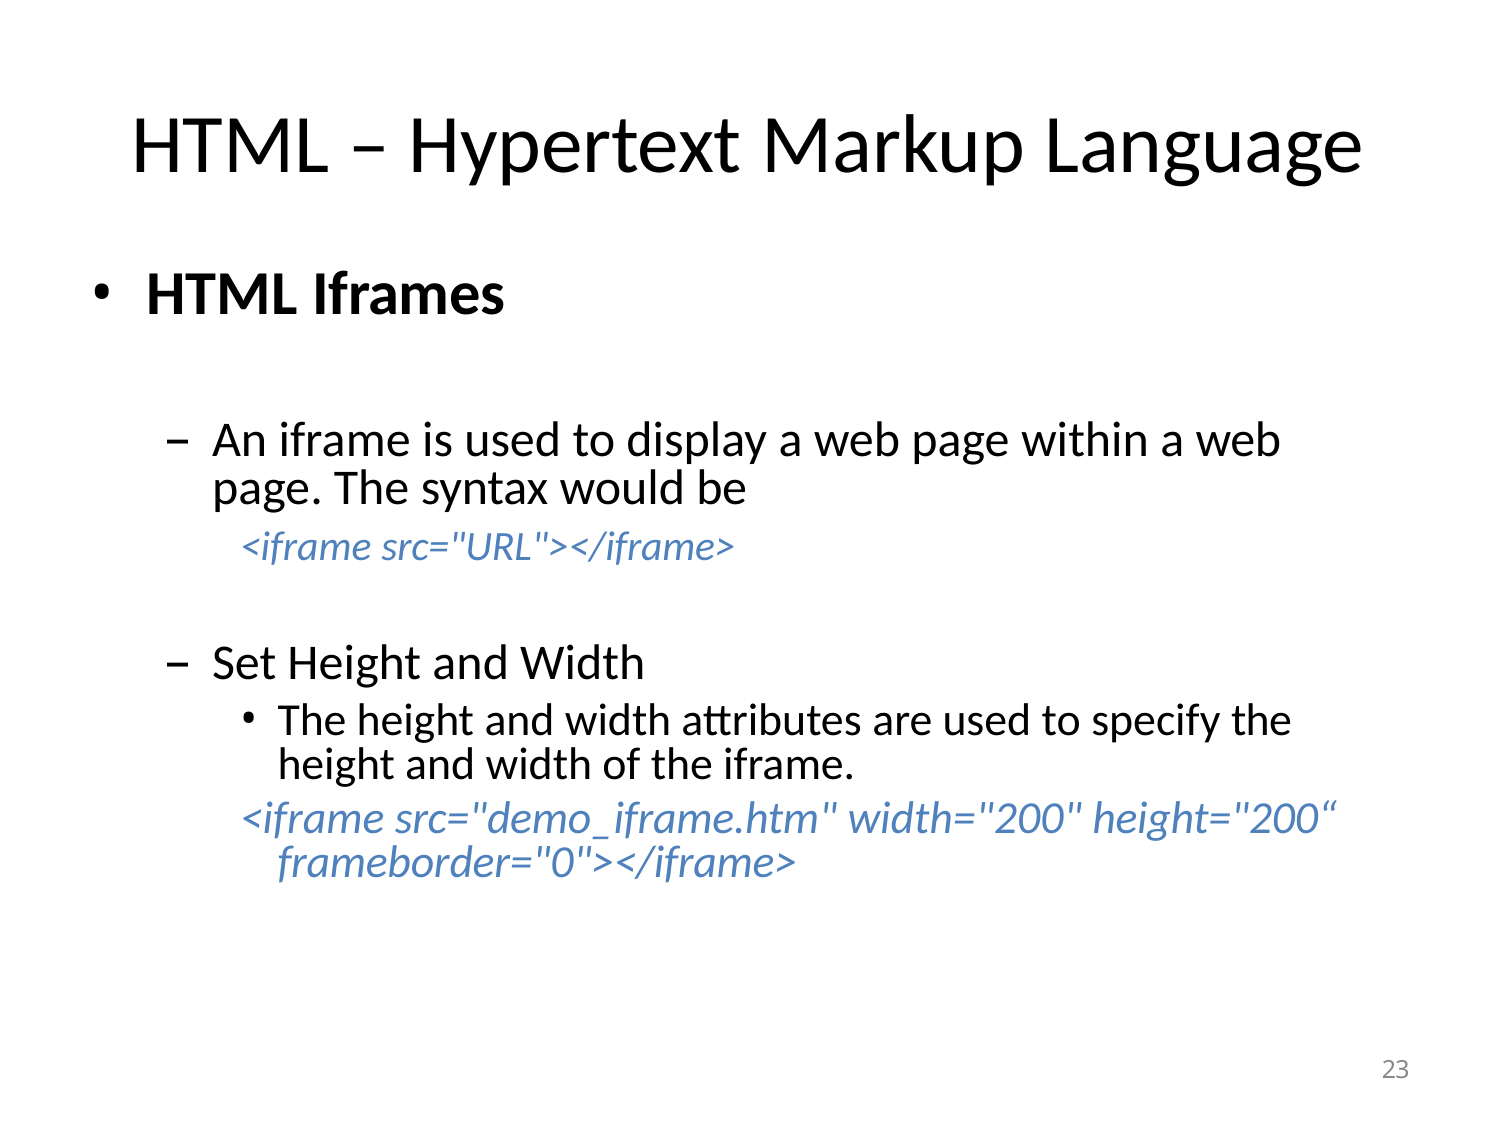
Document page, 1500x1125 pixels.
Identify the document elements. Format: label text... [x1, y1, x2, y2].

title HTML – Hypertext Markup Language [129, 87, 1371, 250]
list HTML Iframes An iframe is used to display a web page within a web page. The syntax would be <iframe src="URL"></iframe> Set Height and Width The height and width attributes are used to specify the height and width of the iframe. <iframe src="demo_iframe.htm" width="200" height="200“ frameborder="0"></iframe> [87, 250, 1396, 943]
slide_number 23 [1375, 1057, 1419, 1125]
